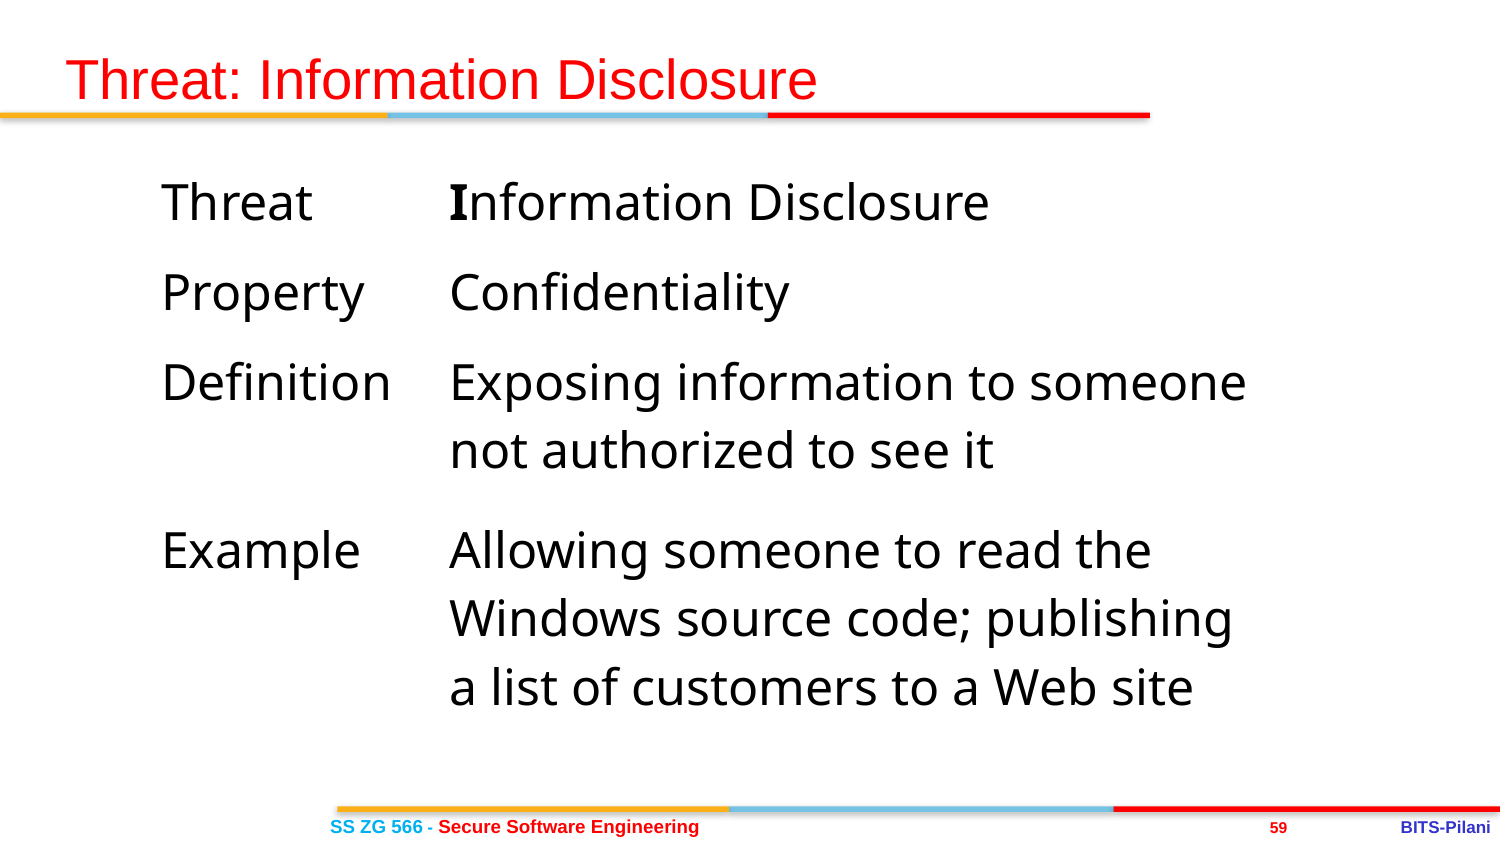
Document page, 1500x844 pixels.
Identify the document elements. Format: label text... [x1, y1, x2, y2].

table_cell Exposing information to someone not authorized to see it [434, 339, 1269, 507]
table_header Information Disclosure [434, 160, 1269, 250]
table_cell Confidentiality [434, 250, 1269, 339]
table_cell Allowing someone to read the Windows source code; publishing a list of customers to a Web site [434, 507, 1269, 796]
table_cell Example [146, 507, 434, 796]
list Threat: Information Disclosure [50, 23, 1088, 142]
table_header Threat [146, 160, 434, 250]
table_cell Definition [146, 339, 434, 507]
table_cell Property [146, 250, 434, 339]
